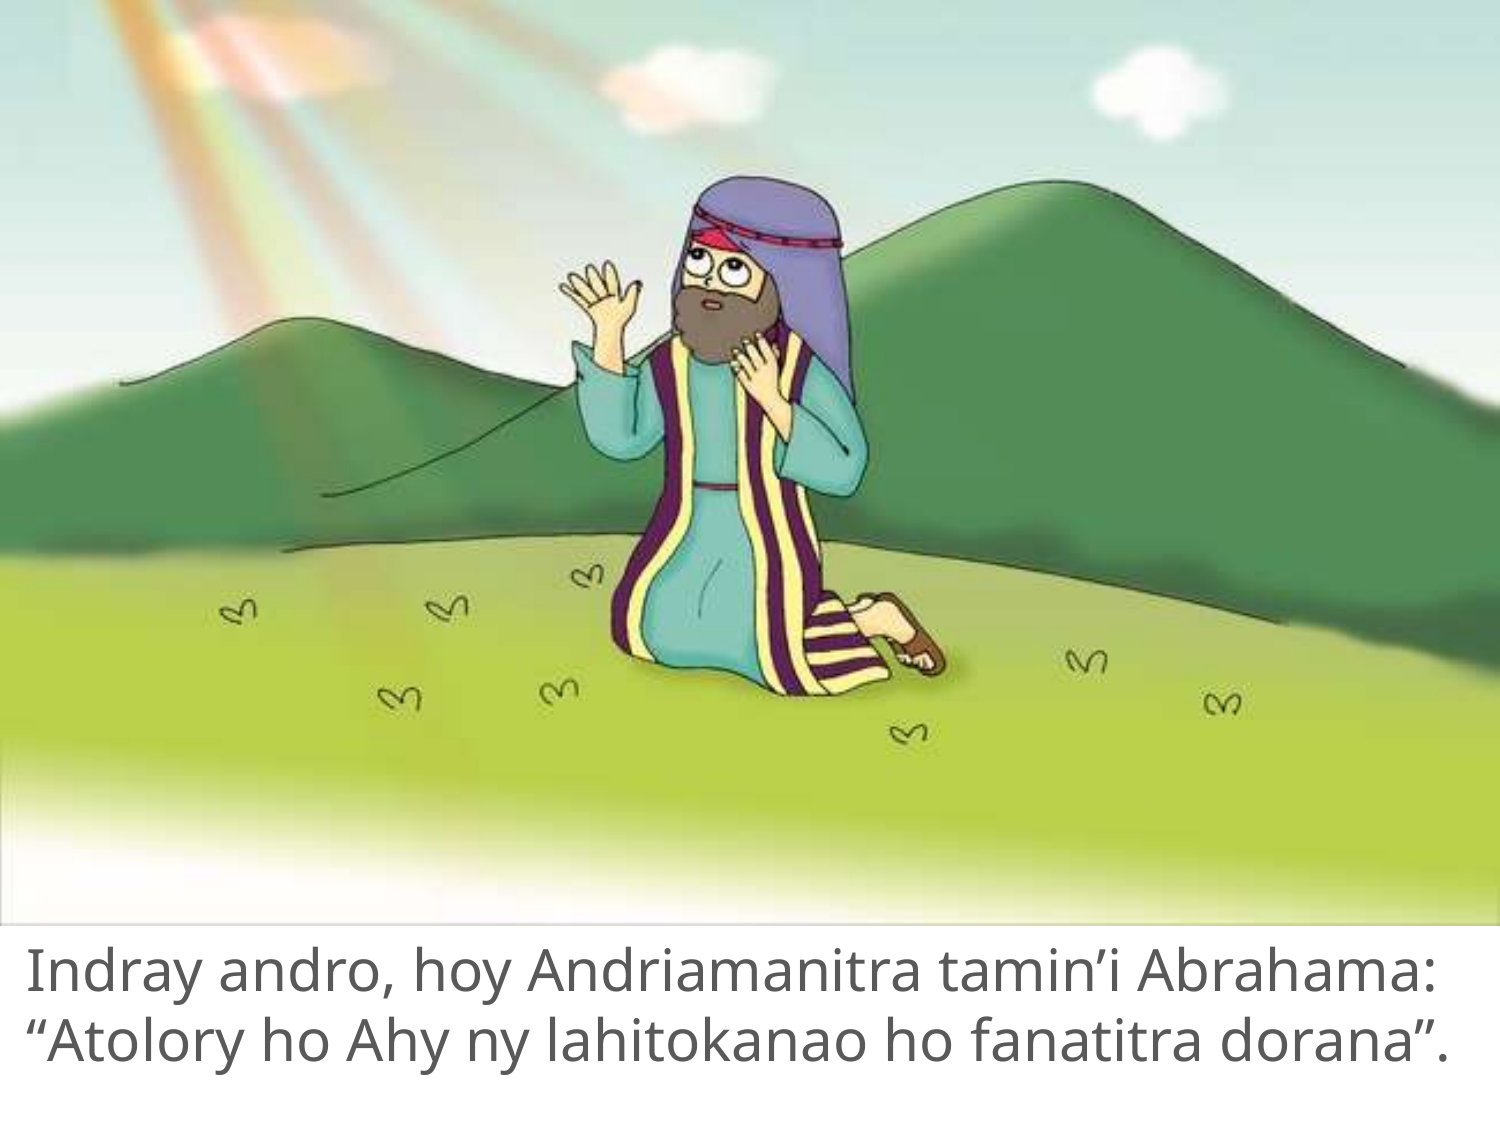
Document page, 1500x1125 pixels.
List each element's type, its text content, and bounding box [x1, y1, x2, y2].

picture [0, 0, 1500, 926]
text_box Indray andro, hoy Andriamanitra tamin’i Abrahama: “Atolory ho Ahy ny lahitokanao ho fanatitra dorana”. [11, 934, 1483, 1081]
